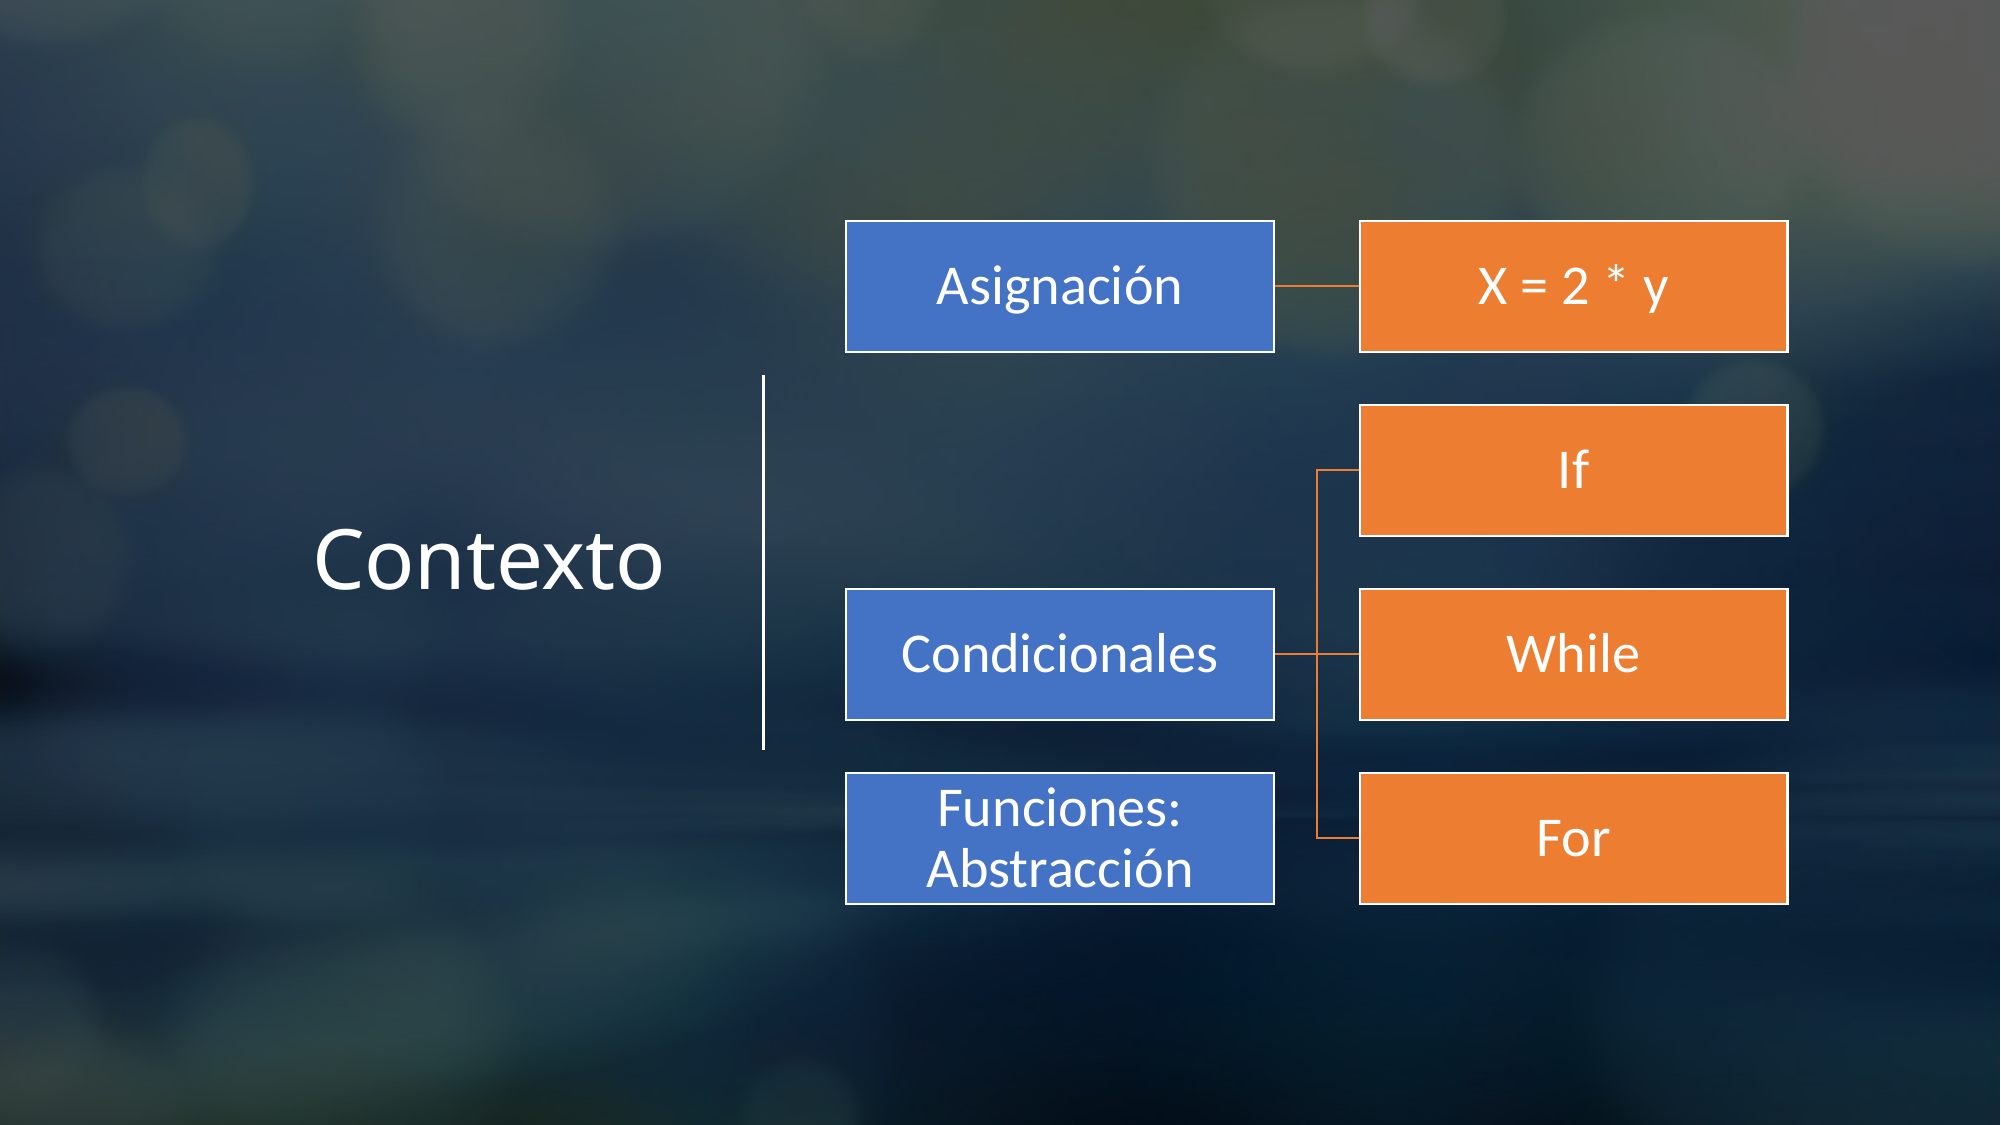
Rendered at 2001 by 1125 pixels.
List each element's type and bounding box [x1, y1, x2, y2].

picture [0, 0, 2000, 1125]
list [845, 174, 1788, 951]
